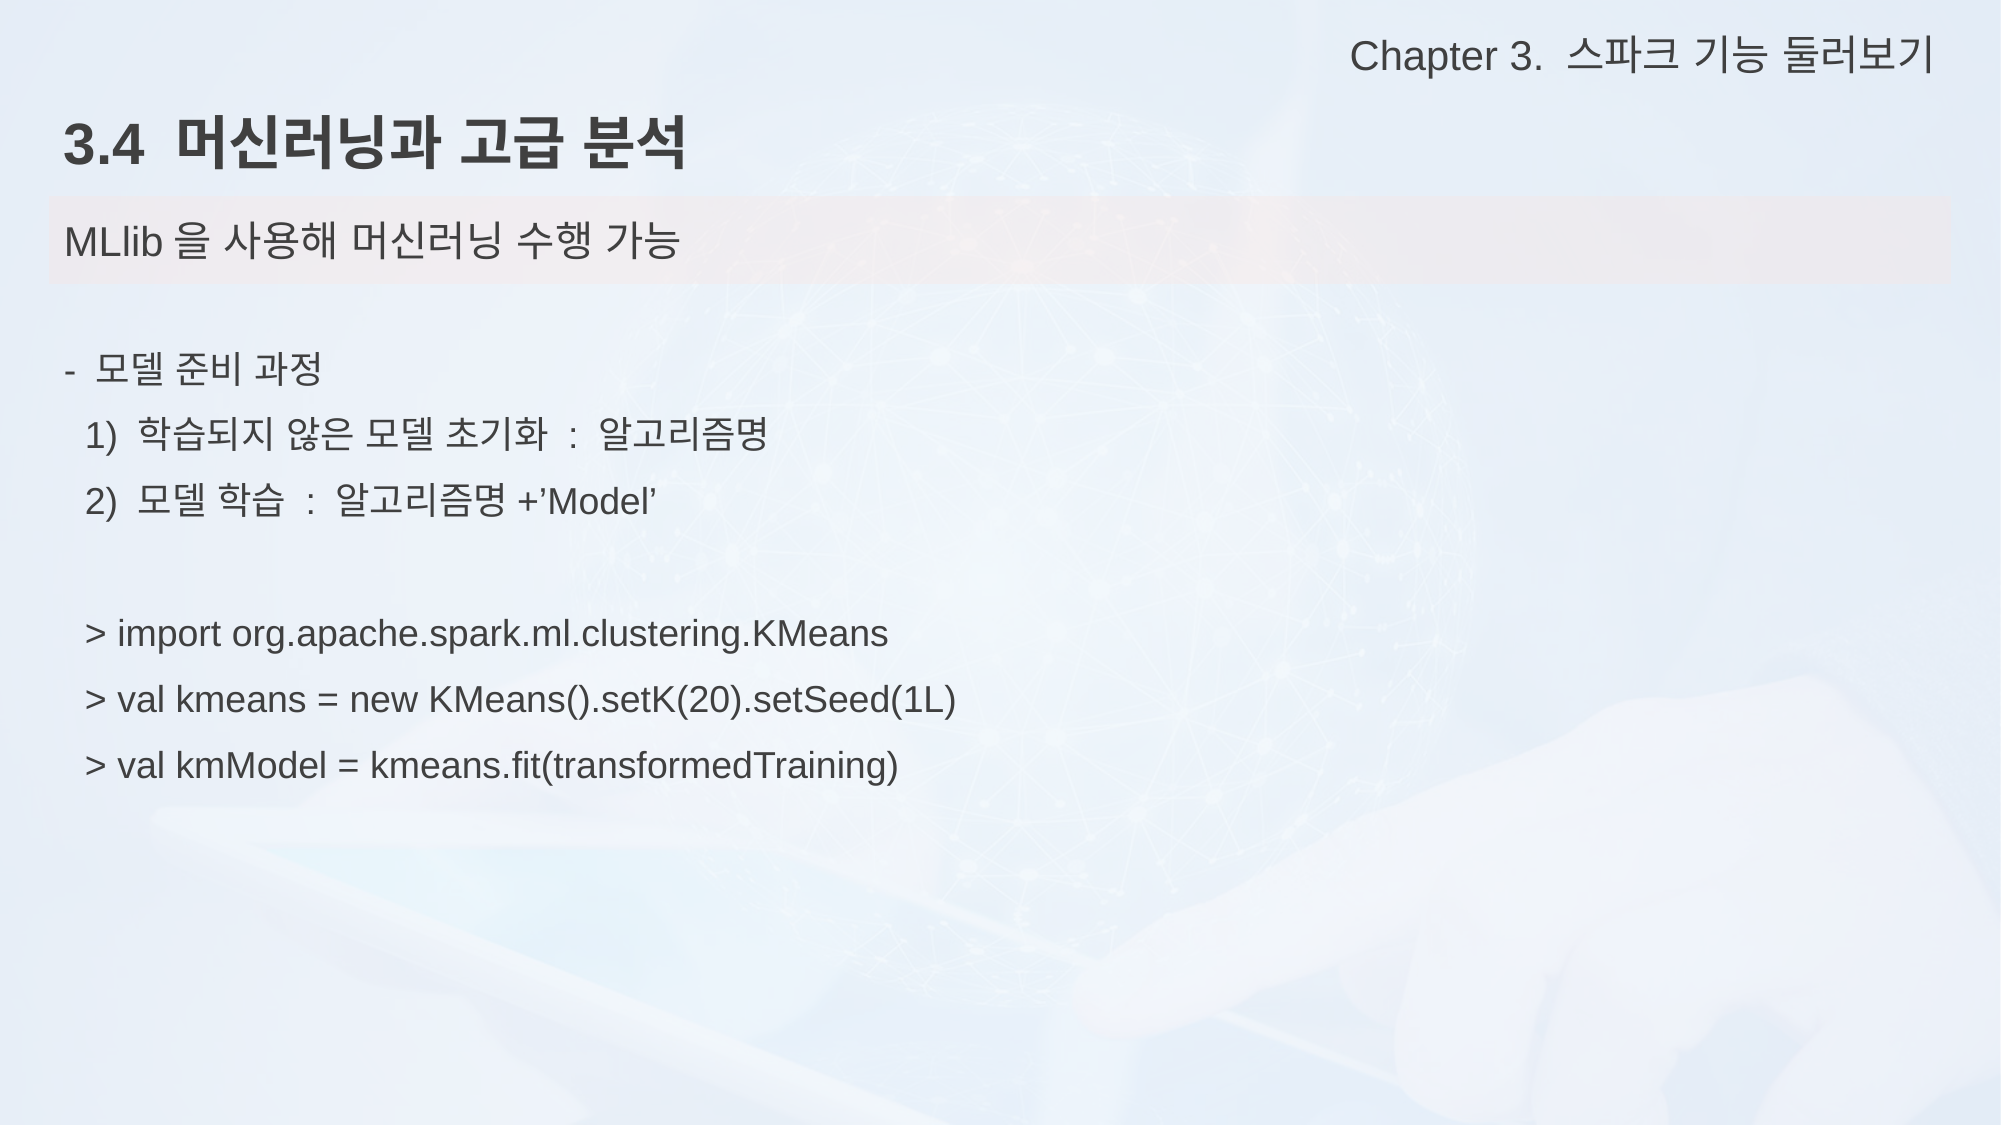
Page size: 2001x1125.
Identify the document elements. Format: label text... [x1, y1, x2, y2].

list 3.4 머신러닝과 고급 분석 [49, 98, 1951, 184]
list - 모델 준비 과정 1) 학습되지 않은 모델 초기화 : 알고리즘명 2) 모델 학습 : 알고리즘명+’Model’ > import org.apache.spark.ml.clustering.KMeans > val kmeans = new KMeans().setK(20).setSeed(1L) > val kmModel = kmeans.fit(transformedTraining) [49, 338, 1951, 1071]
list MLlib을 사용해 머신러닝 수행 가능 [49, 196, 1951, 284]
list Chapter 3. 스파크 기능 둘러보기 [49, 21, 1951, 87]
